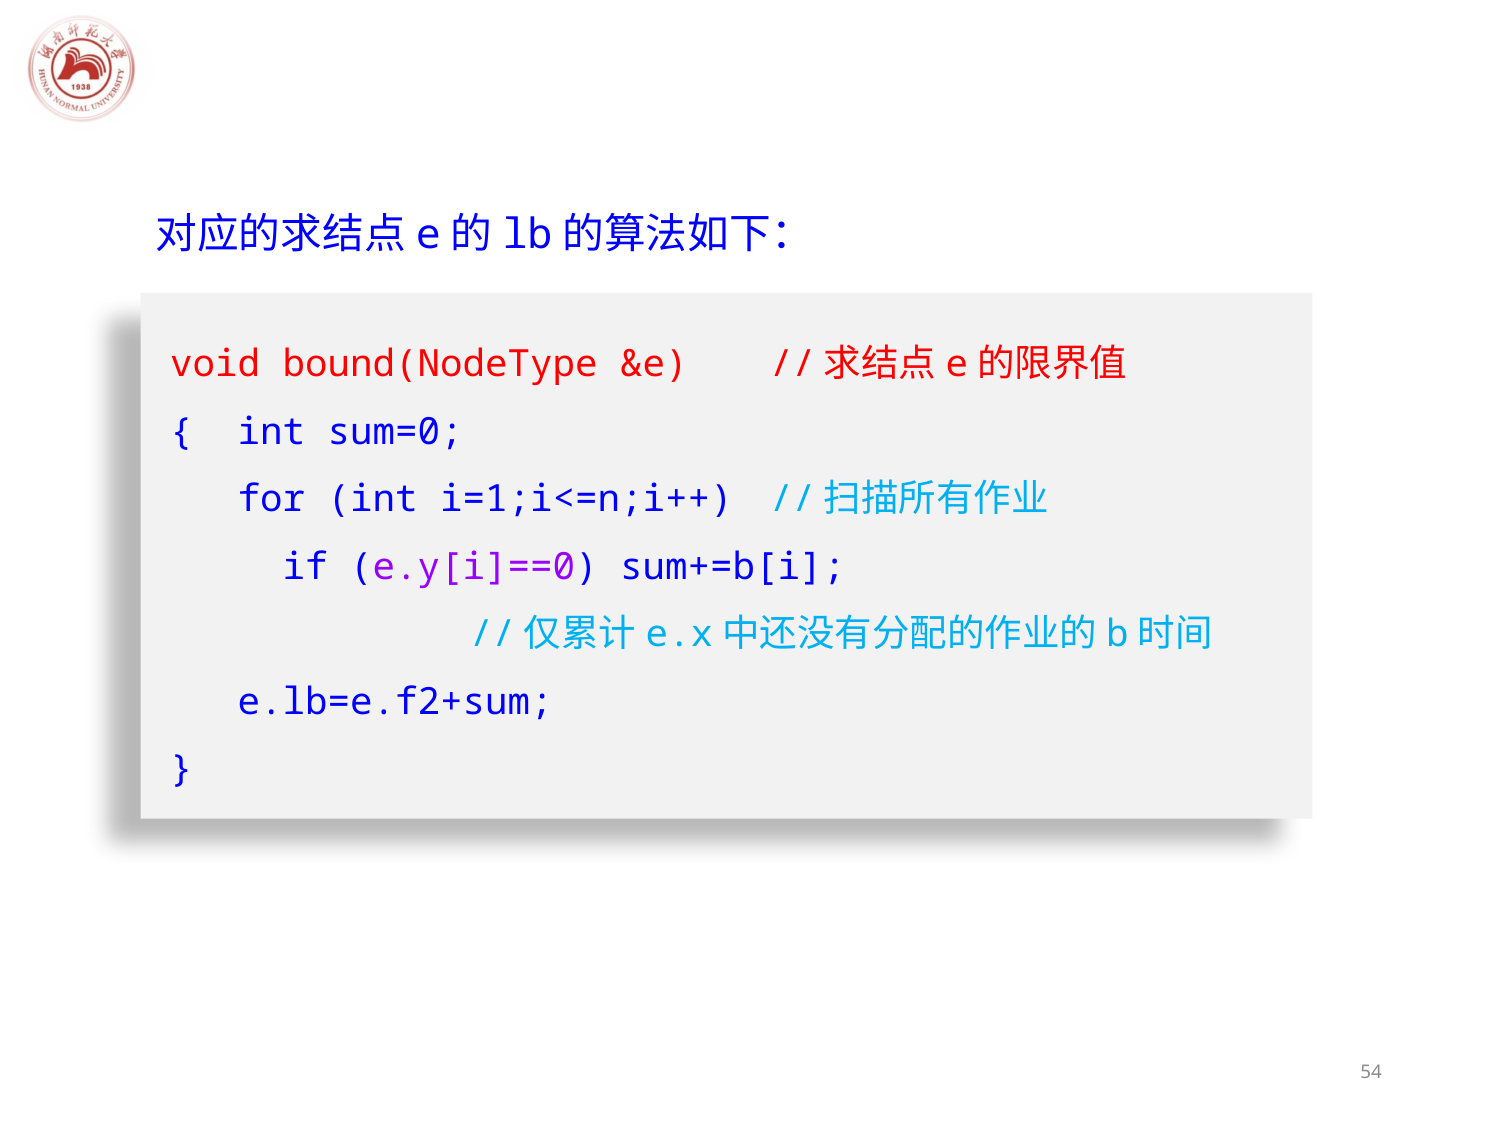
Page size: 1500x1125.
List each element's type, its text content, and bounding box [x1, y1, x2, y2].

picture [41, 38, 124, 102]
text_box void bound(NodeType &e) //求结点e的限界值 { int sum=0; for (int i=1;i<=n;i++) //扫描所有作业 if (e.y[i]==0) sum+=b[i]; //仅累计e.x中还没有分配的作业的b时间 e.lb=e.f2+sum; } [140, 292, 1313, 819]
text_box 对应的求结点e的lb的算法如下： [140, 199, 868, 264]
slide_number 54 [1059, 1042, 1397, 1103]
